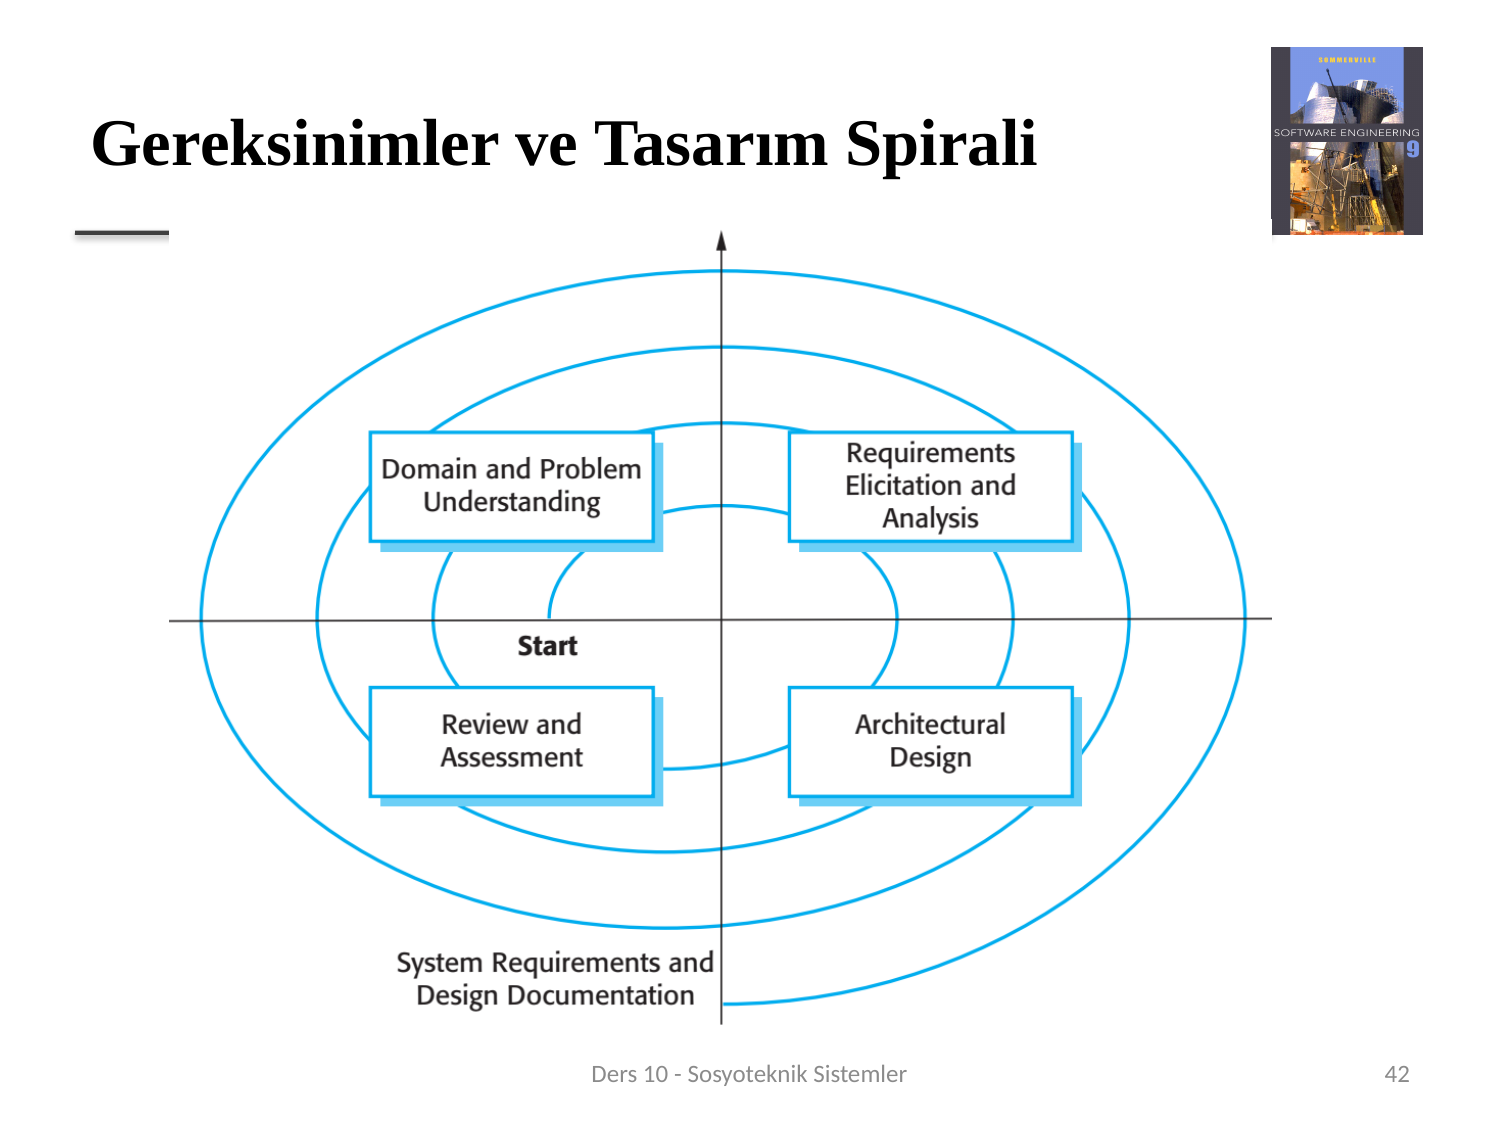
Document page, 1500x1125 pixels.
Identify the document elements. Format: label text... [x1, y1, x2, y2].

footer Ders 10 - Sosyoteknik Sistemler [512, 1042, 988, 1103]
slide_number 42 [1074, 1042, 1425, 1103]
title Gereksinimler ve Tasarım Spirali [74, 44, 1272, 233]
picture [169, 47, 1423, 1025]
